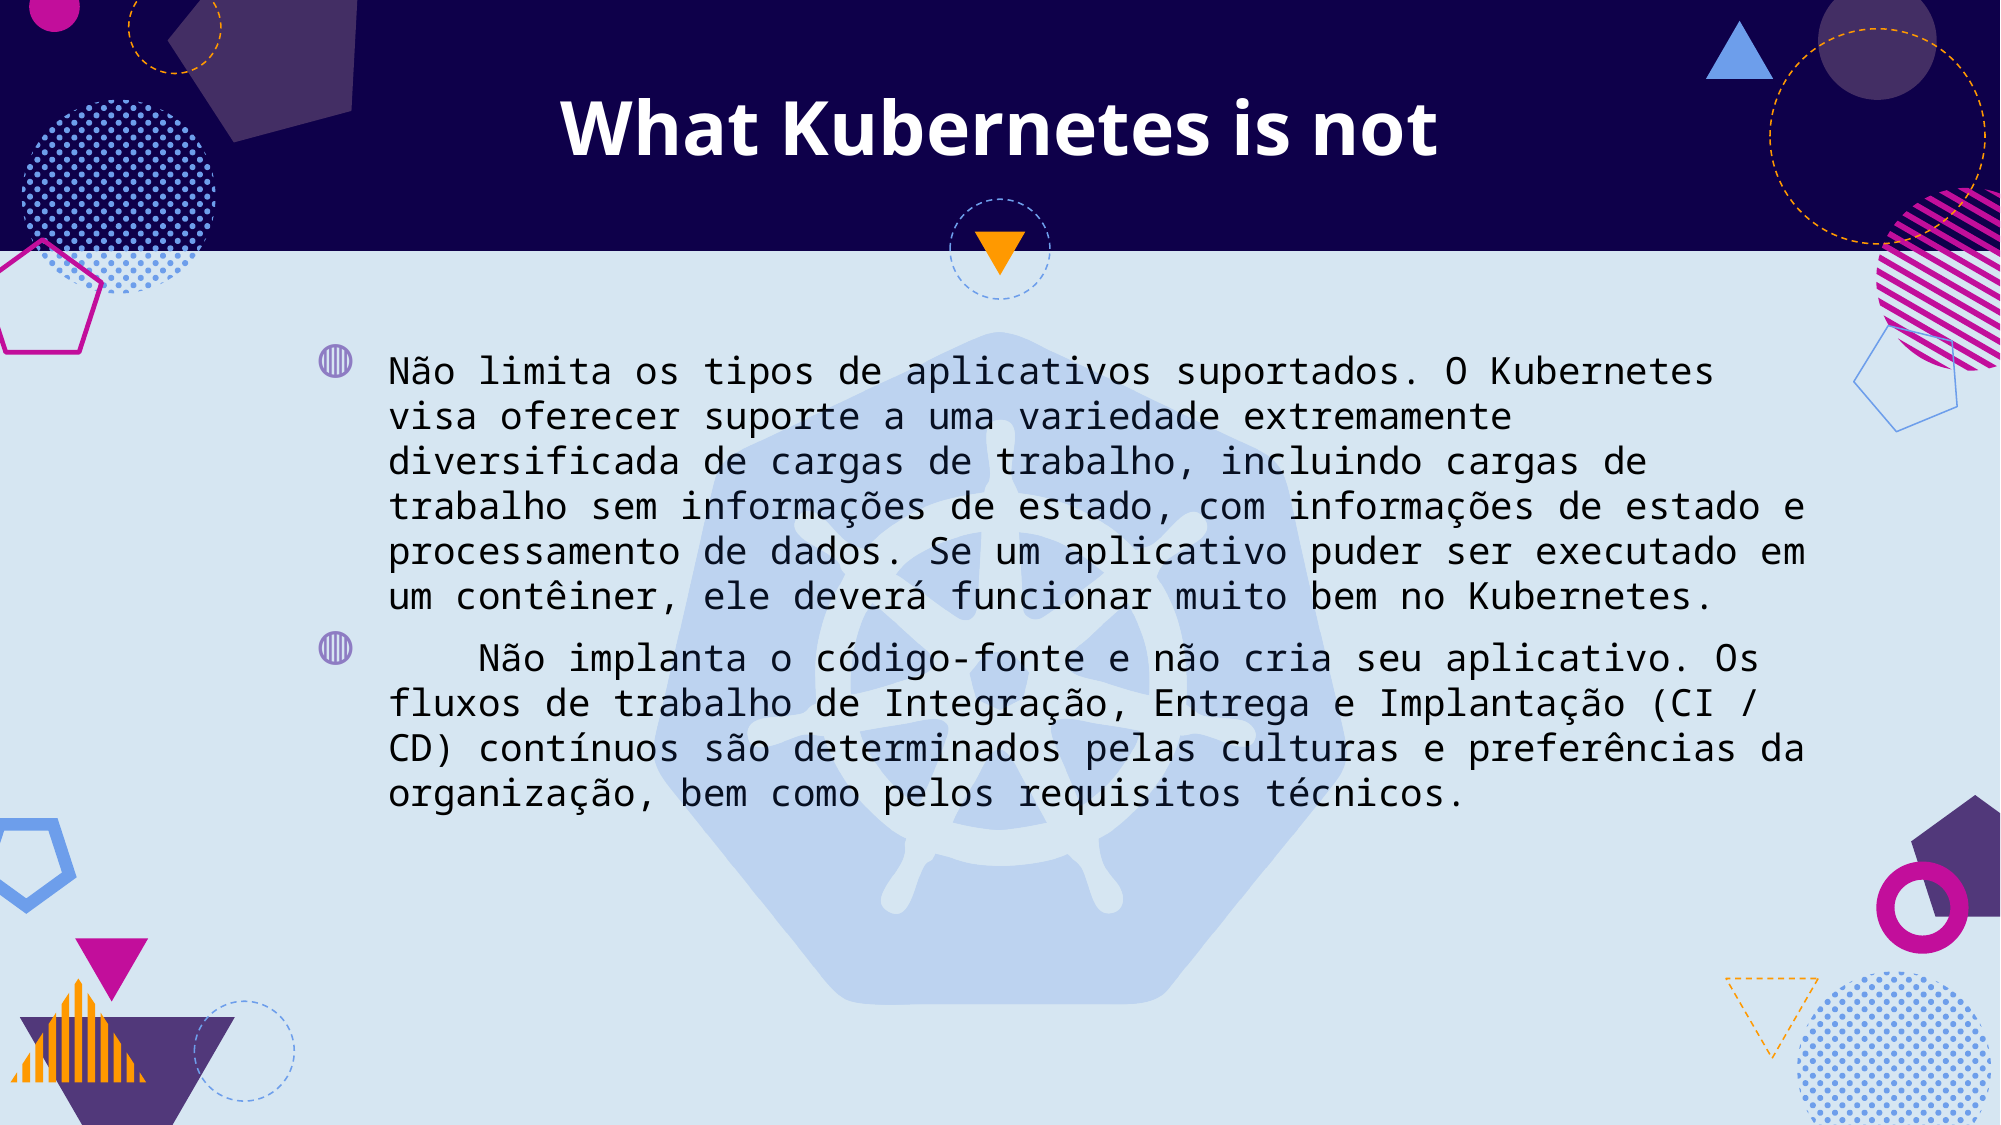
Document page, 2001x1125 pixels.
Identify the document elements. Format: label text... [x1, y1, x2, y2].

title What Kubernetes is not [447, 0, 1553, 251]
picture [653, 332, 1347, 1005]
list Não limita os tipos de aplicativos suportados. O Kubernetes visa oferecer suporte a uma variedade extremamente diversificada de cargas de trabalho, incluindo cargas de trabalho sem informações de estado, com informações de estado e processamento de dados. Se um aplicativo puder ser executado em um contêiner, ele deverá funcionar muito bem no Kubernetes. Não implanta o código-fonte e não cria seu aplicativo. Os fluxos de trabalho de Integração, Entrega e Implantação (CI / CD) contínuos são determinados pelas culturas e preferências da organização, bem como pelos requisitos técnicos. [1349, 332, 1841, 991]
list Não limita os tipos de aplicativos suportados. O Kubernetes visa oferecer suporte a uma variedade extremamente diversificada de cargas de trabalho, incluindo cargas de trabalho sem informações de estado, com informações de estado e processamento de dados. Se um aplicativo puder ser executado em um contêiner, ele deverá funcionar muito bem no Kubernetes. Não implanta o código-fonte e não cria seu aplicativo. Os fluxos de trabalho de Integração, Entrega e Implantação (CI / CD) contínuos são determinados pelas culturas e preferências da organização, bem como pelos requisitos técnicos. [273, 332, 651, 991]
